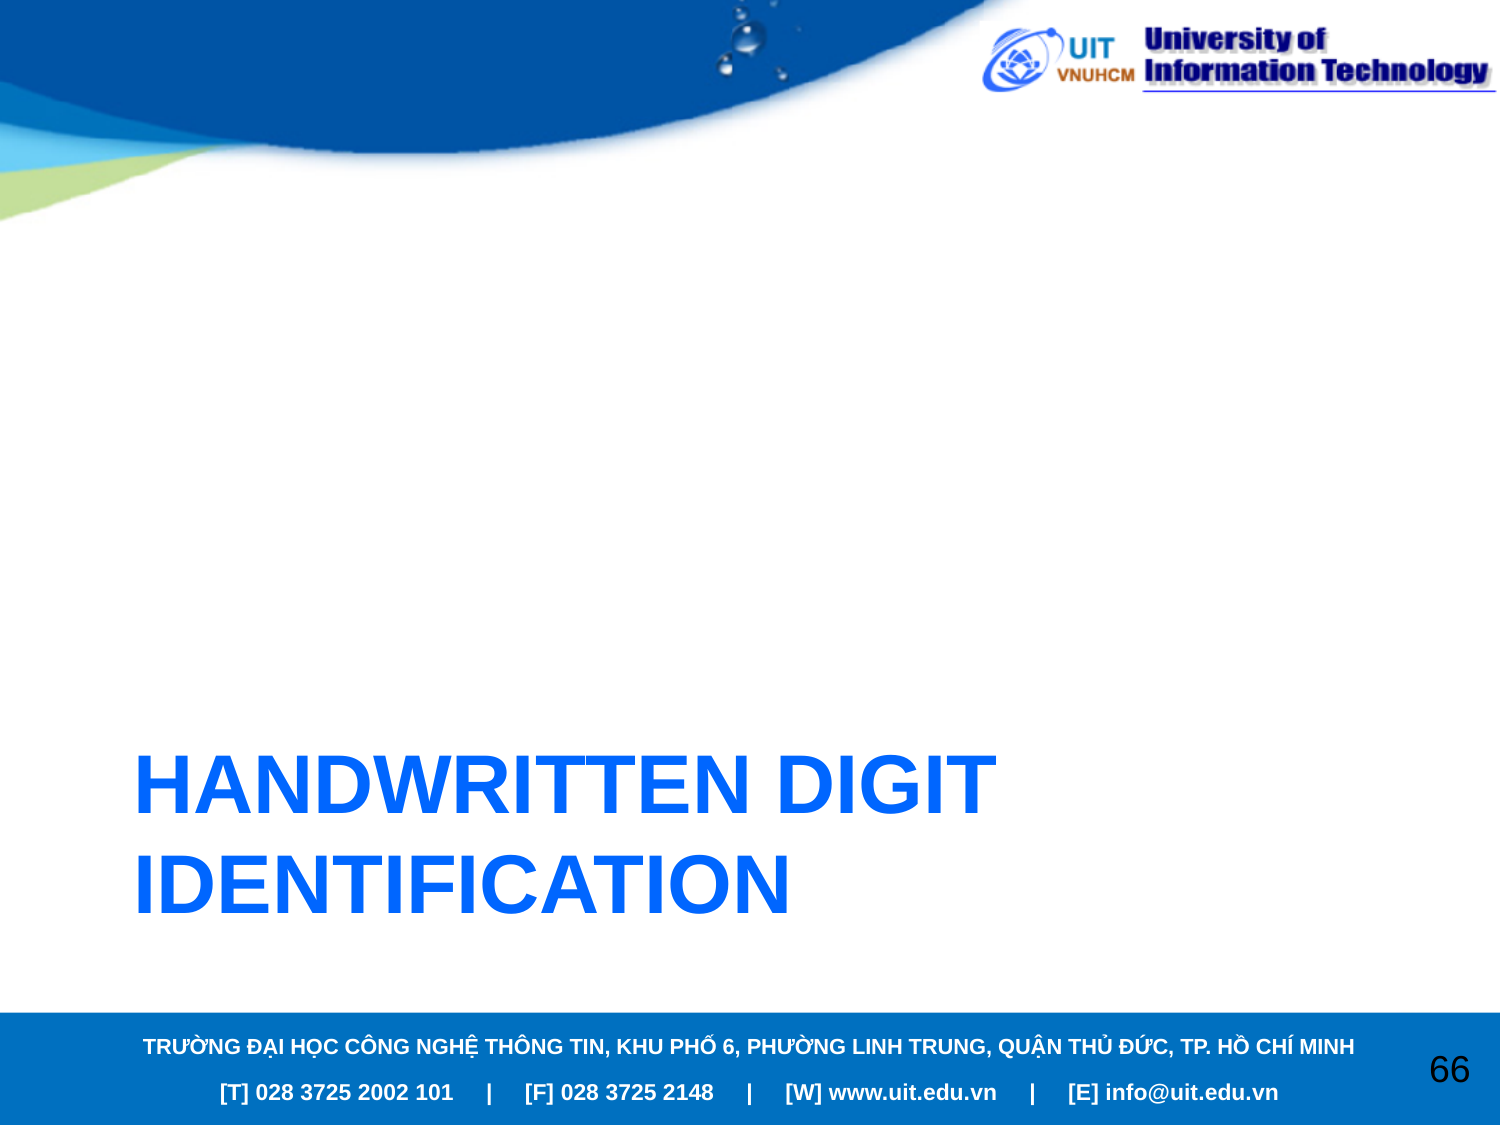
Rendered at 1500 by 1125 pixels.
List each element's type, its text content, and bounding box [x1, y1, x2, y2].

picture [0, 0, 1500, 1012]
title Handwritten digit identification [118, 722, 1394, 947]
